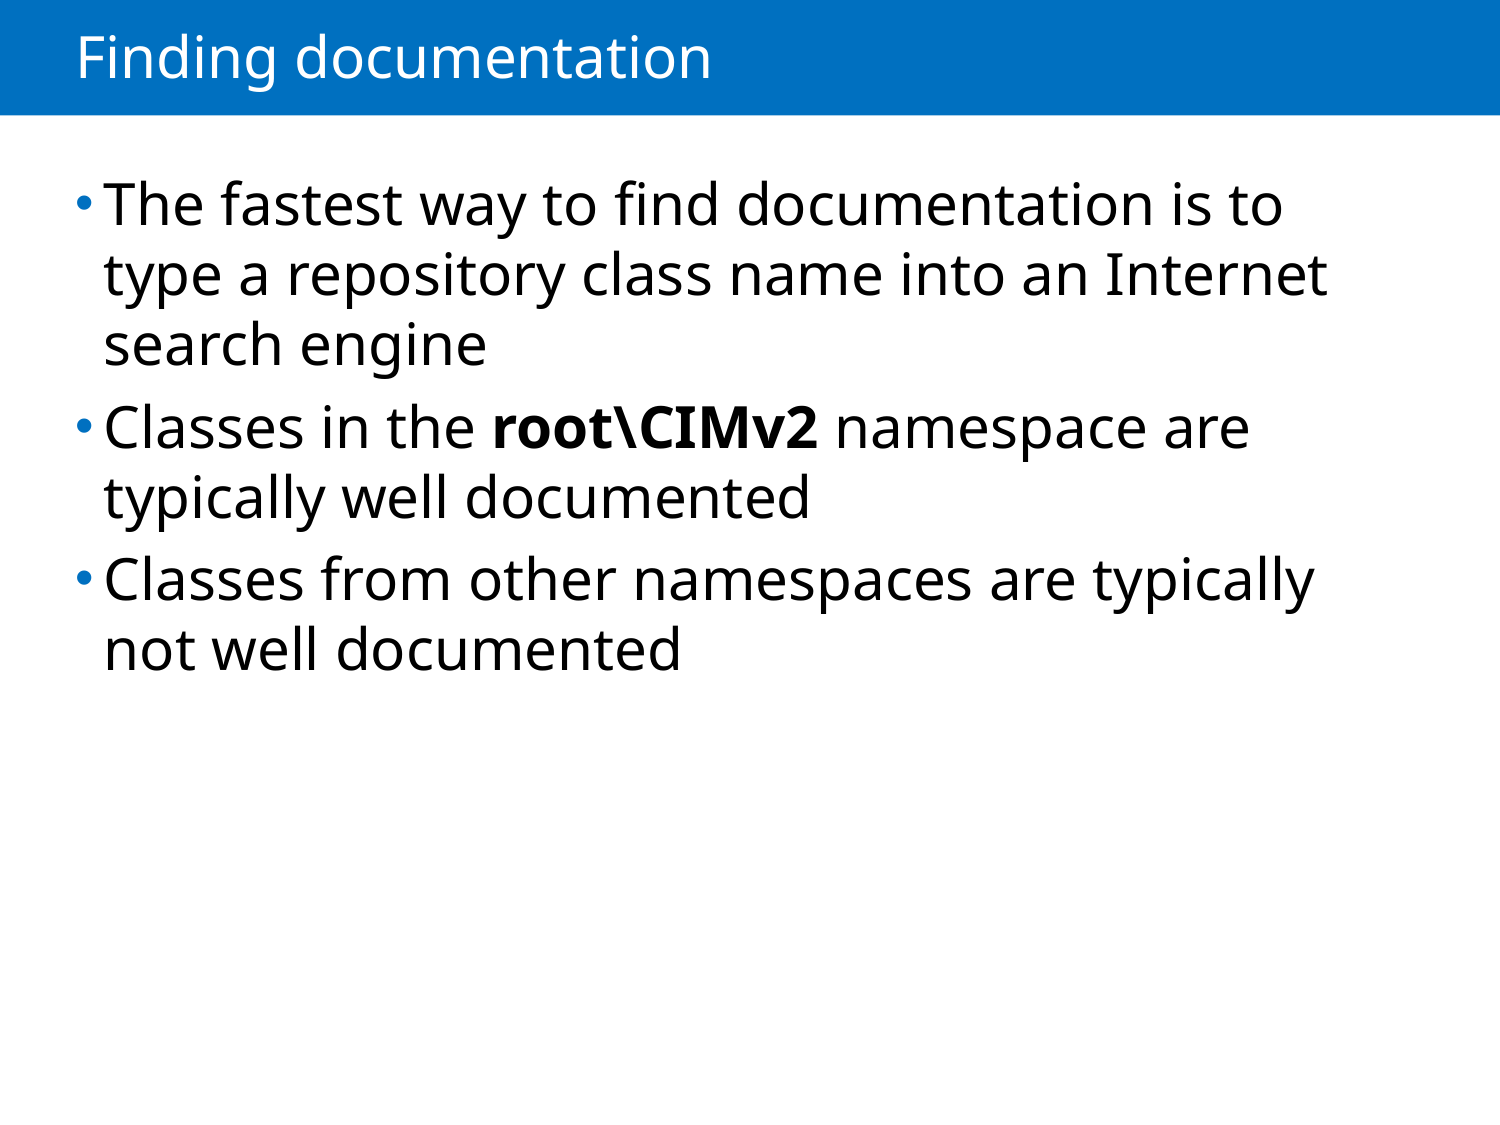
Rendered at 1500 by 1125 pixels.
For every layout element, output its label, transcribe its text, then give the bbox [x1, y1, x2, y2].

text_box The fastest way to find documentation is to type a repository class name into an Internet search engine Classes in the root\CIMv2 namespace are typically well documented Classes from other namespaces are typically not well documented [75, 167, 1408, 1012]
title Finding documentation [75, 0, 1351, 122]
